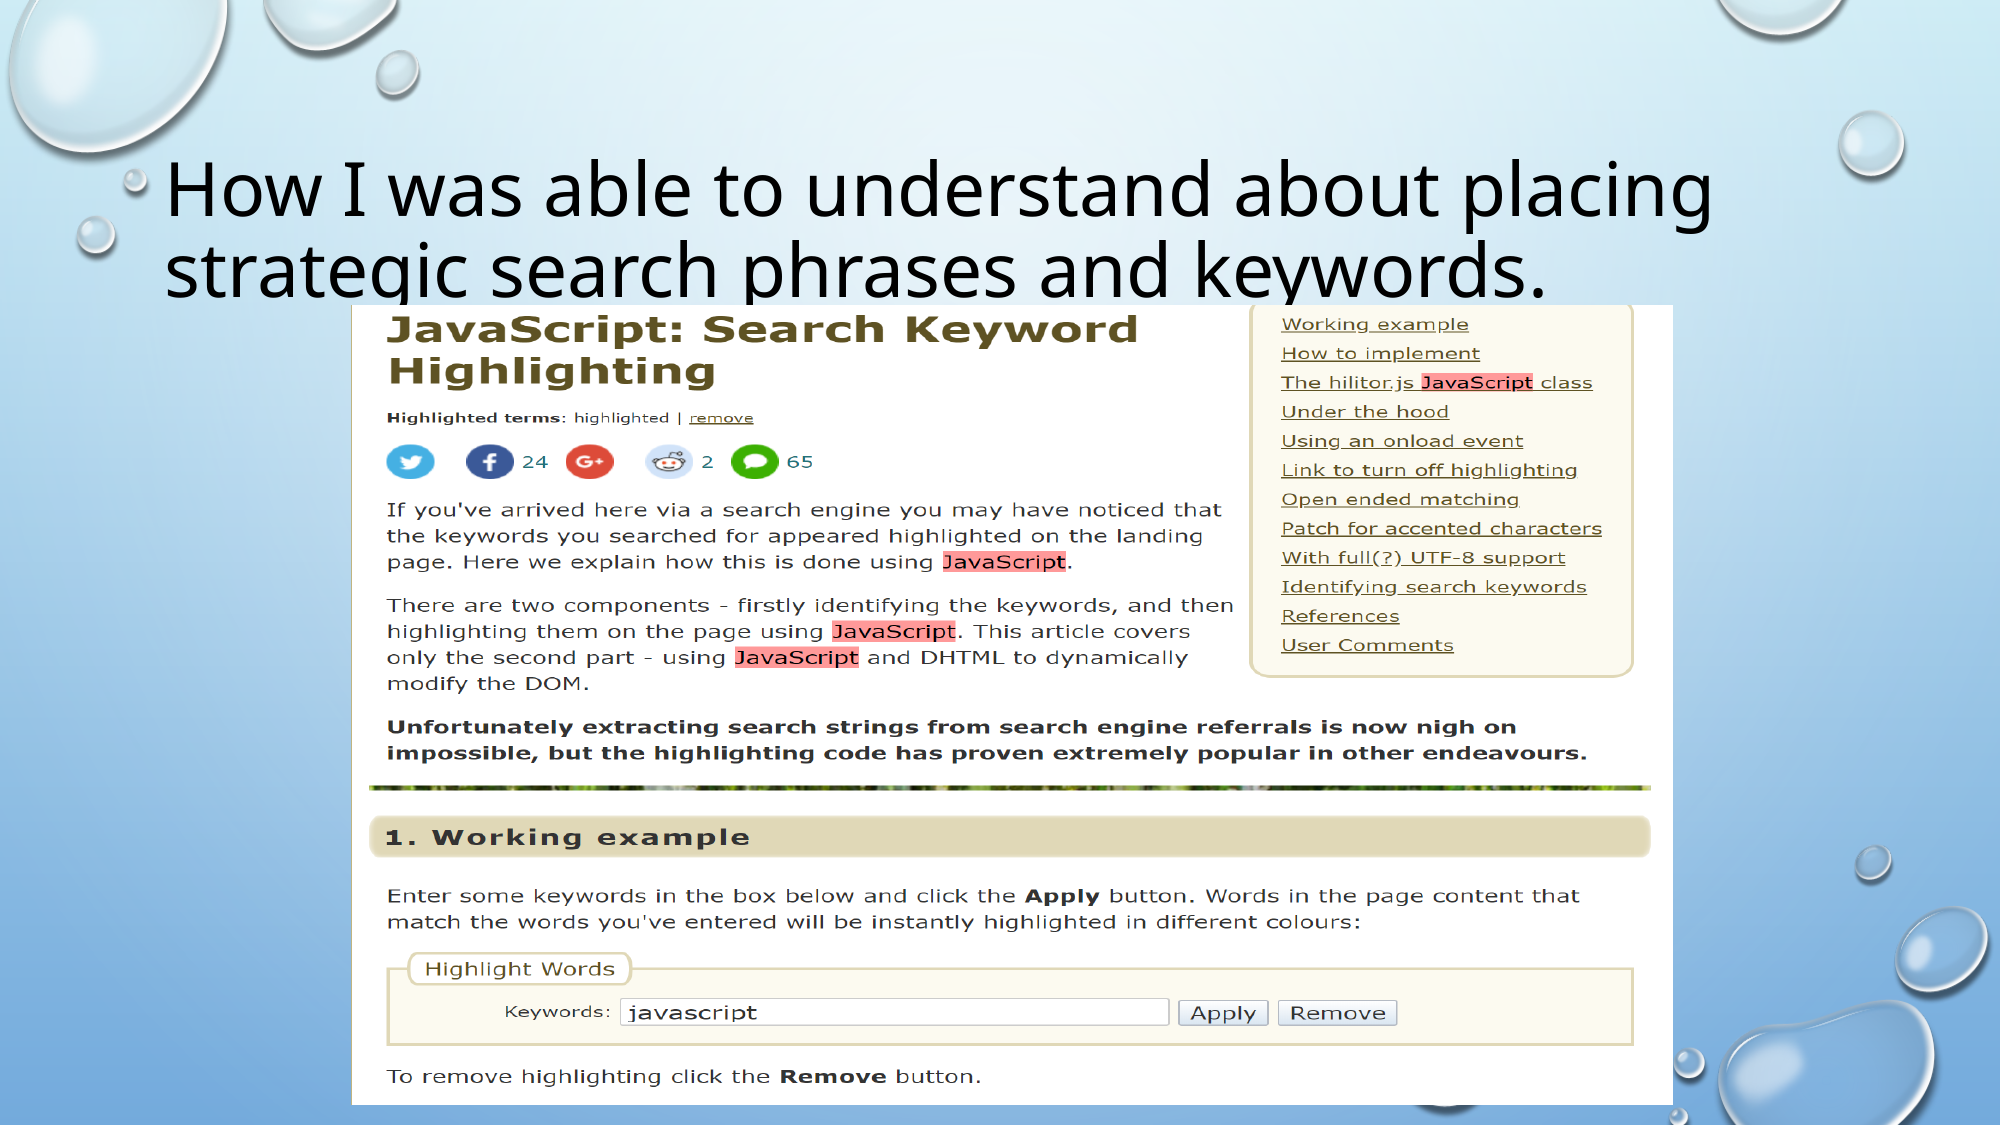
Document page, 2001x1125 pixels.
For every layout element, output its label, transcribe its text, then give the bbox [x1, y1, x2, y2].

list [351, 305, 1673, 1105]
title How I was able to understand about placing strategic search phrases and keywords. [149, 101, 1851, 364]
picture [0, 0, 2000, 1125]
